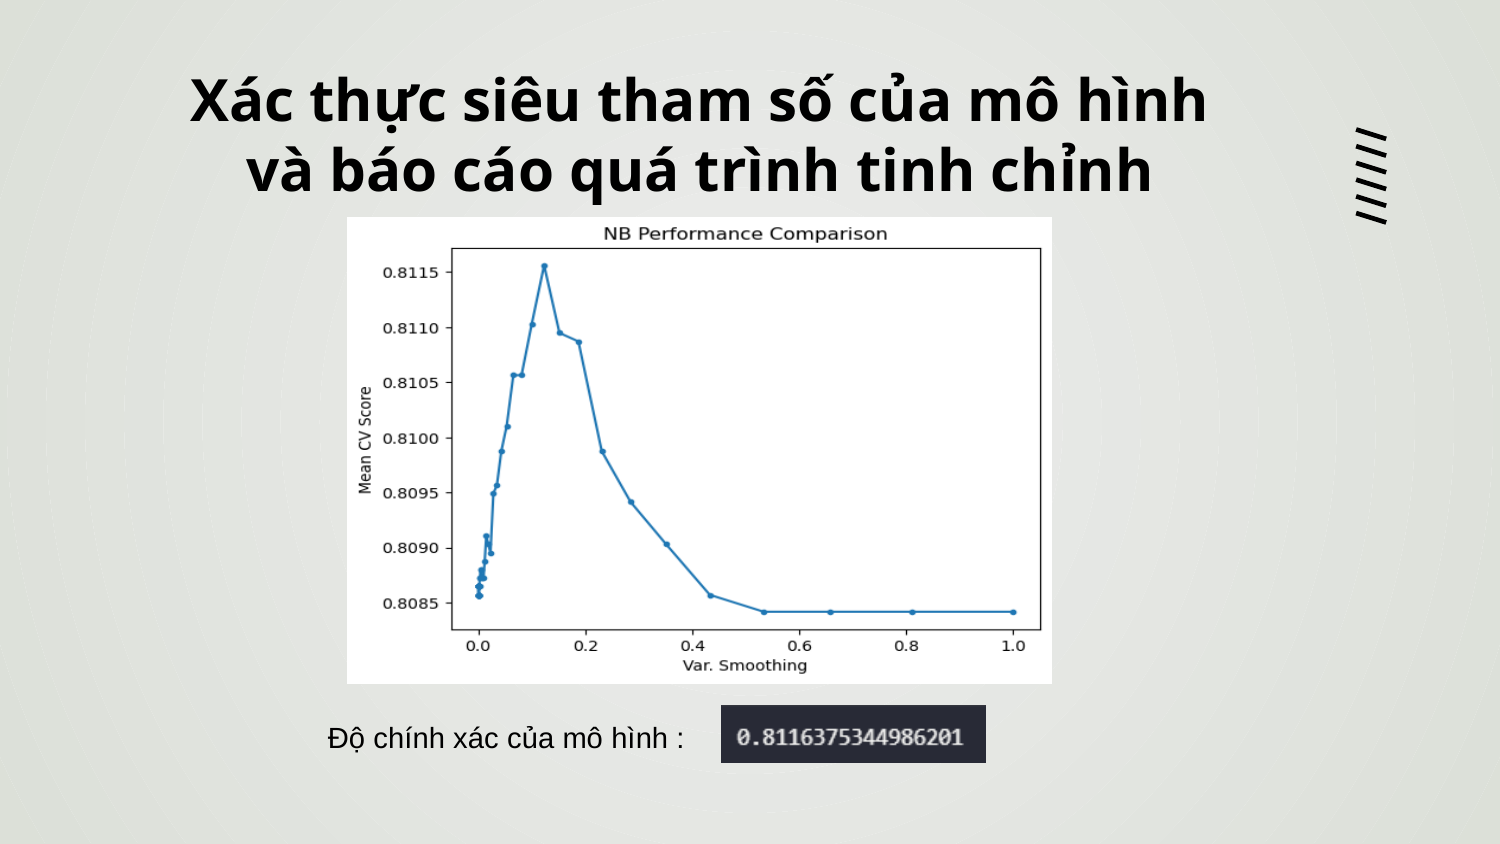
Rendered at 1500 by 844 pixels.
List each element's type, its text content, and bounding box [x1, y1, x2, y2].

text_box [1324, 160, 1418, 192]
title Xác thực siêu tham số của mô hình và báo cáo quá trình tinh chỉnh [161, 47, 1239, 139]
text_box Độ chính xác của mô hình : [235, 711, 700, 762]
picture [721, 705, 986, 763]
picture [347, 217, 1052, 684]
